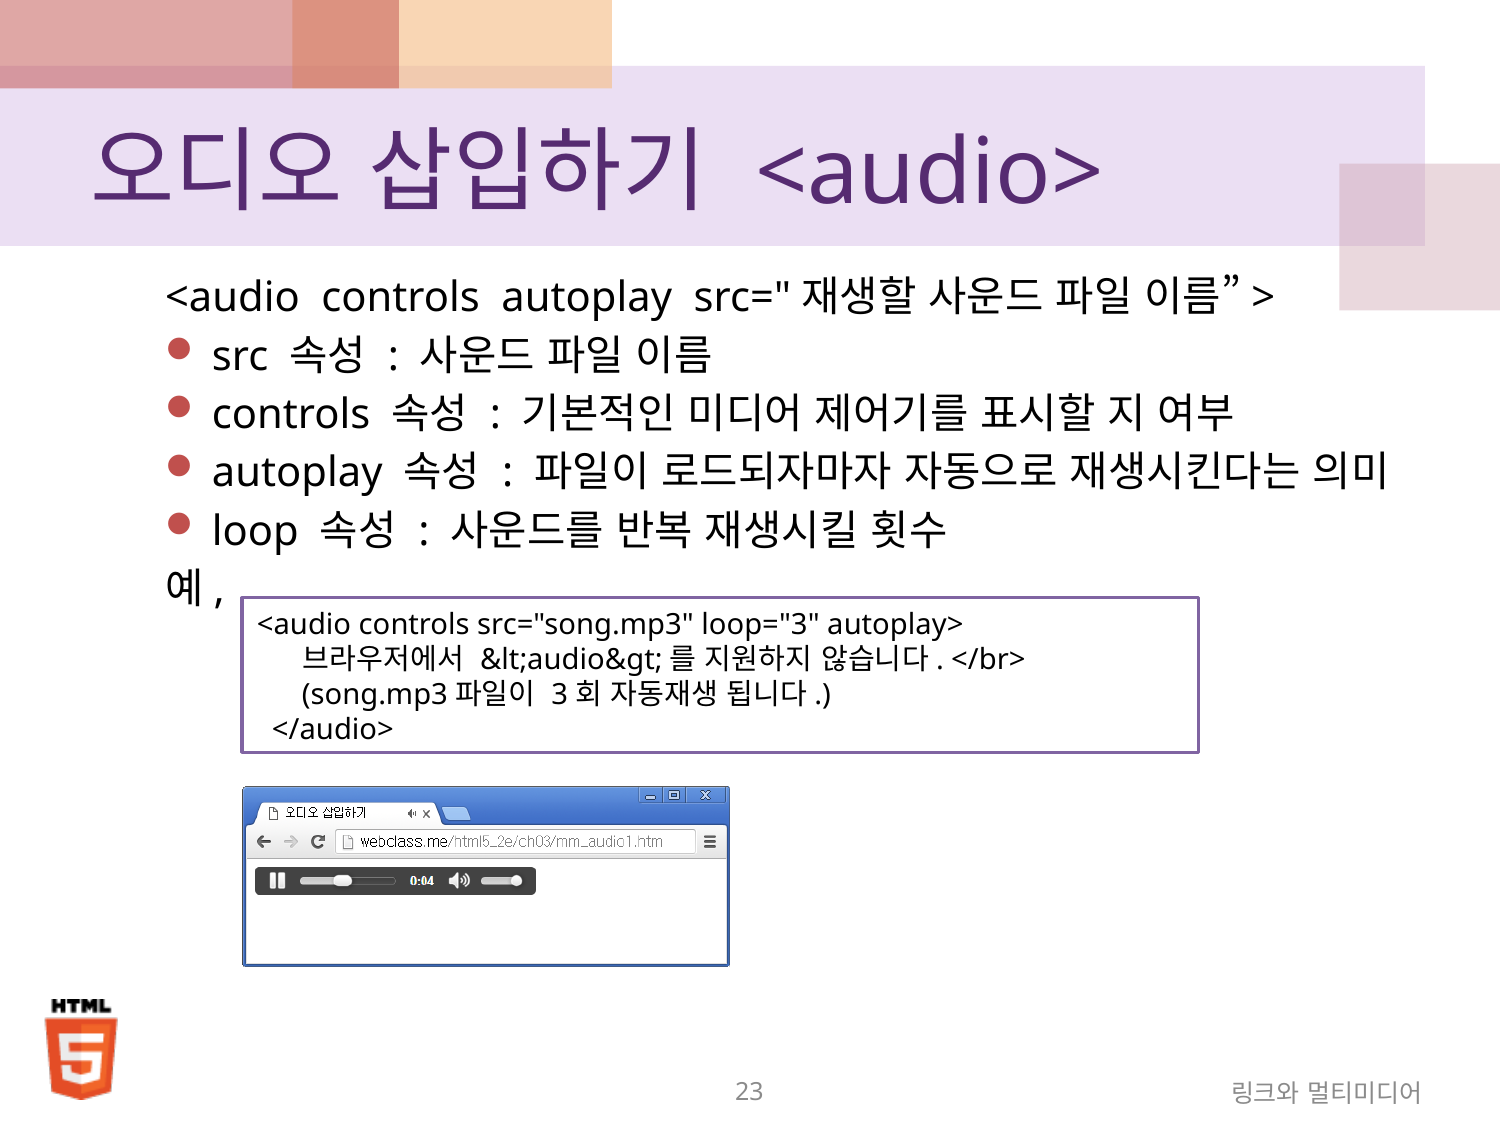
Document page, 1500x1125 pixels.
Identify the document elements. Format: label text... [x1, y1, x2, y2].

footer 링크와 멀티미디어 [963, 1072, 1438, 1113]
slide_number 23 [574, 1072, 925, 1113]
title 오디오 삽입하기 <audio> [75, 88, 1425, 246]
picture [31, 999, 132, 1100]
picture [241, 786, 730, 968]
list <audio controls autoplay src="재생할 사운드 파일 이름”> src 속성 : 사운드 파일 이름 controls 속성 : 기본적인 미디어 제어기를 표시할 지 여부 autoplay 속성 : 파일이 로드되자마자 자동으로 재생시킨다는 의미 loop 속성 : 사운드를 반복 재생시킬 횟수 예, [75, 262, 1425, 1005]
text_box <audio controls src="song.mp3" loop="3" autoplay> 브라우저에서 &lt;audio&gt;를 지원하지 않습니다. </br> (song.mp3파일이 3회 자동재생 됩니다.) </audio> [240, 596, 1200, 754]
